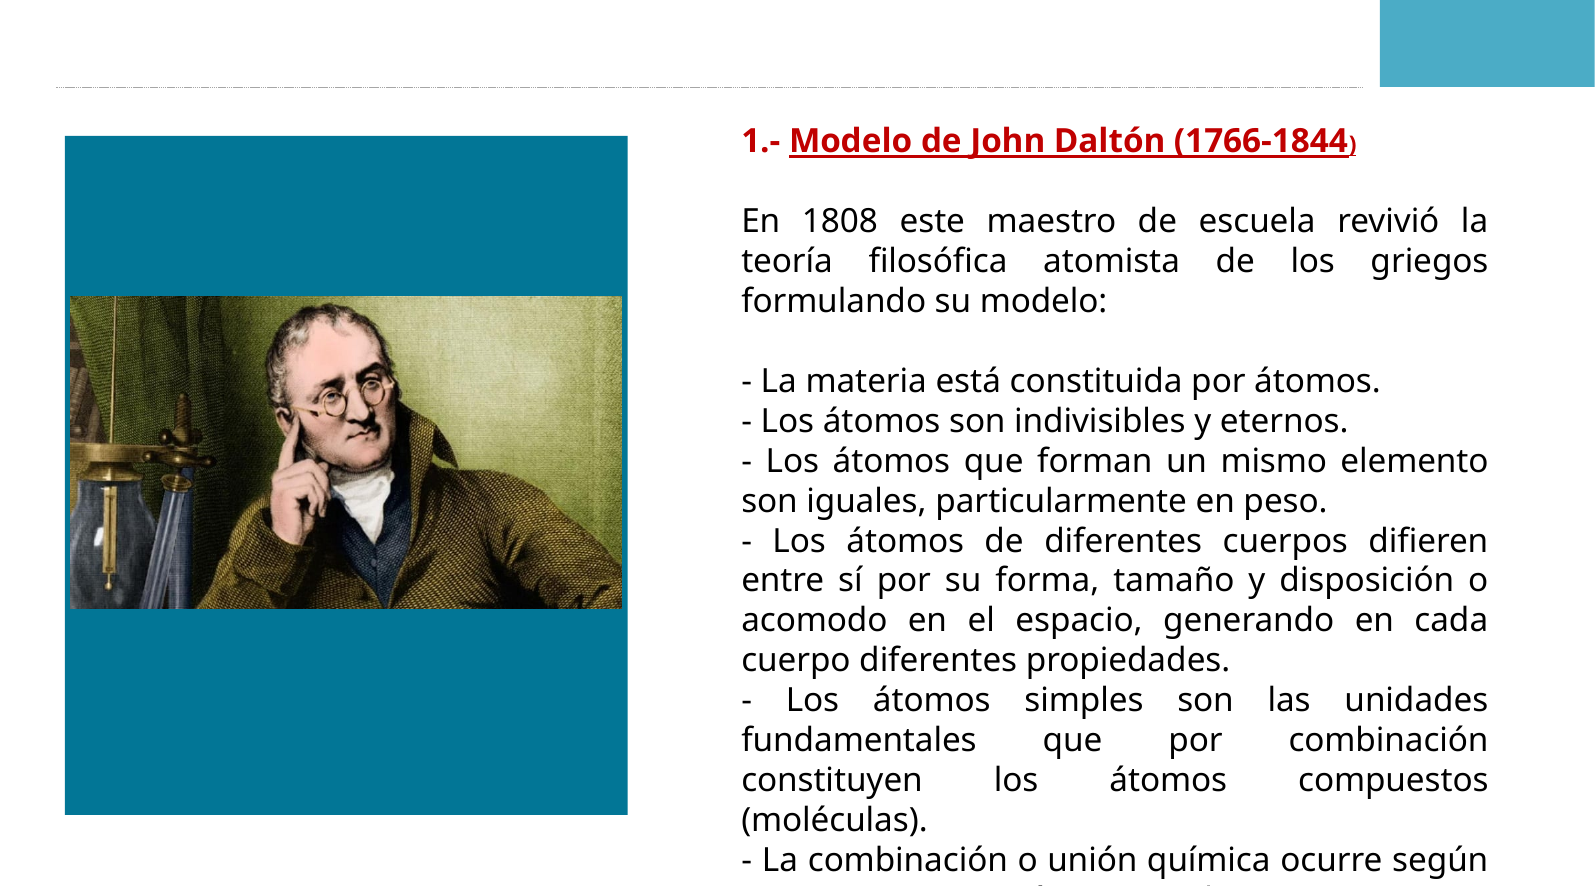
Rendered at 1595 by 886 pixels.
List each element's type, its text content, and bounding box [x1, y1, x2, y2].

text_box [64, 135, 628, 815]
text_box 1.- Modelo de John Daltón (1766-1844) En 1808 este maestro de escuela revivió la teoría filosófica atomista de los griegos formulando su modelo: - La materia está constituida por átomos. - Los átomos son indivisibles y eternos. - Los átomos que forman un mismo elemento son iguales, particularmente en peso. - Los átomos de diferentes cuerpos difieren entre sí por su forma, tamaño y disposición o acomodo en el espacio, generando en cada cuerpo diferentes propiedades. - Los átomos simples son las unidades fundamentales que por combinación constituyen los átomos compuestos (moléculas). - La combinación o unión química ocurre según proporciones numéricas simples. [726, 112, 1505, 886]
picture [71, 297, 621, 608]
